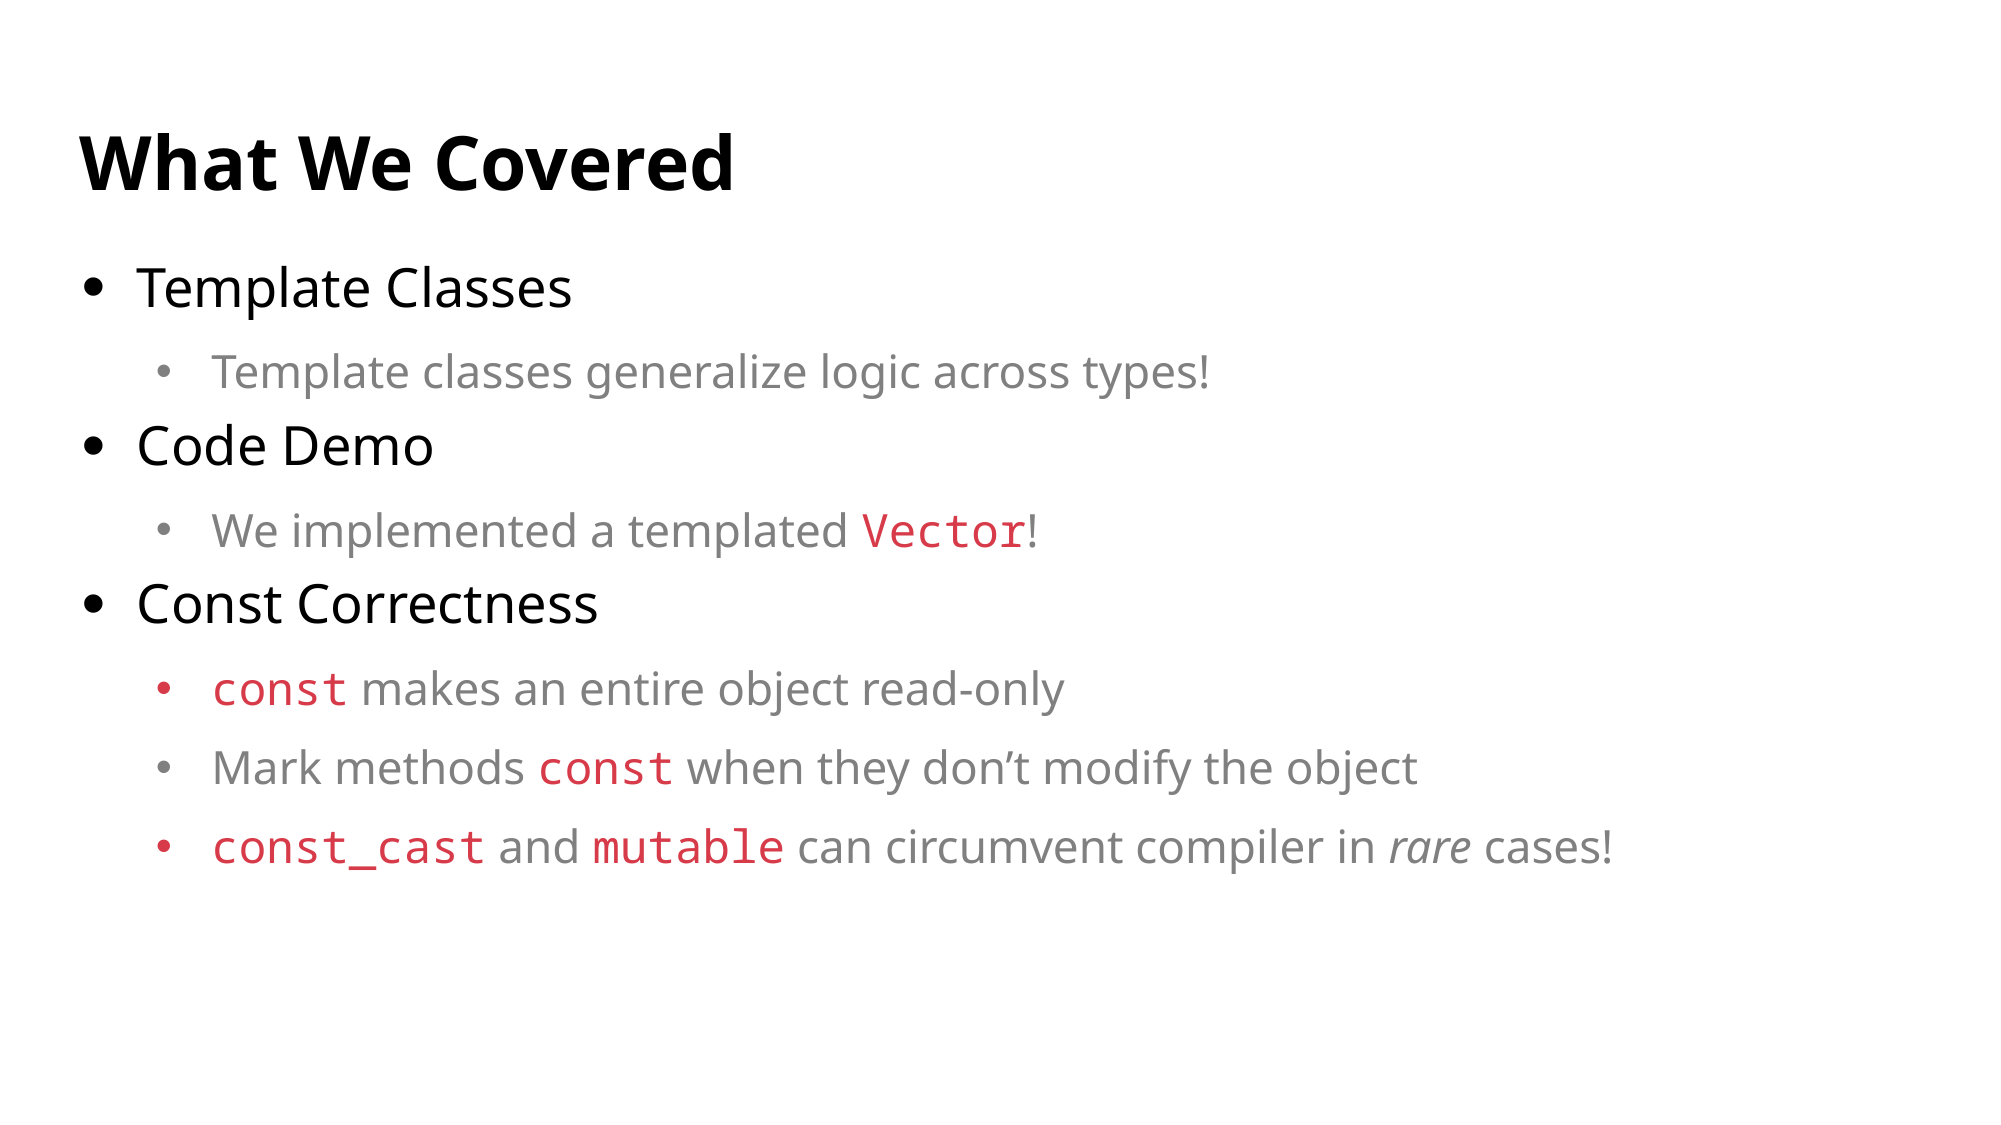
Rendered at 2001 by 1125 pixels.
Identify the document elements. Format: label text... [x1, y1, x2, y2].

title What We Covered [64, 103, 1936, 230]
list Template Classes Template classes generalize logic across types! Code Demo We implemented a templated Vector! Const Correctness const makes an entire object read-only Mark methods const when they don’t modify the object const_cast and mutable can circumvent compiler in rare cases! [64, 252, 1936, 1038]
